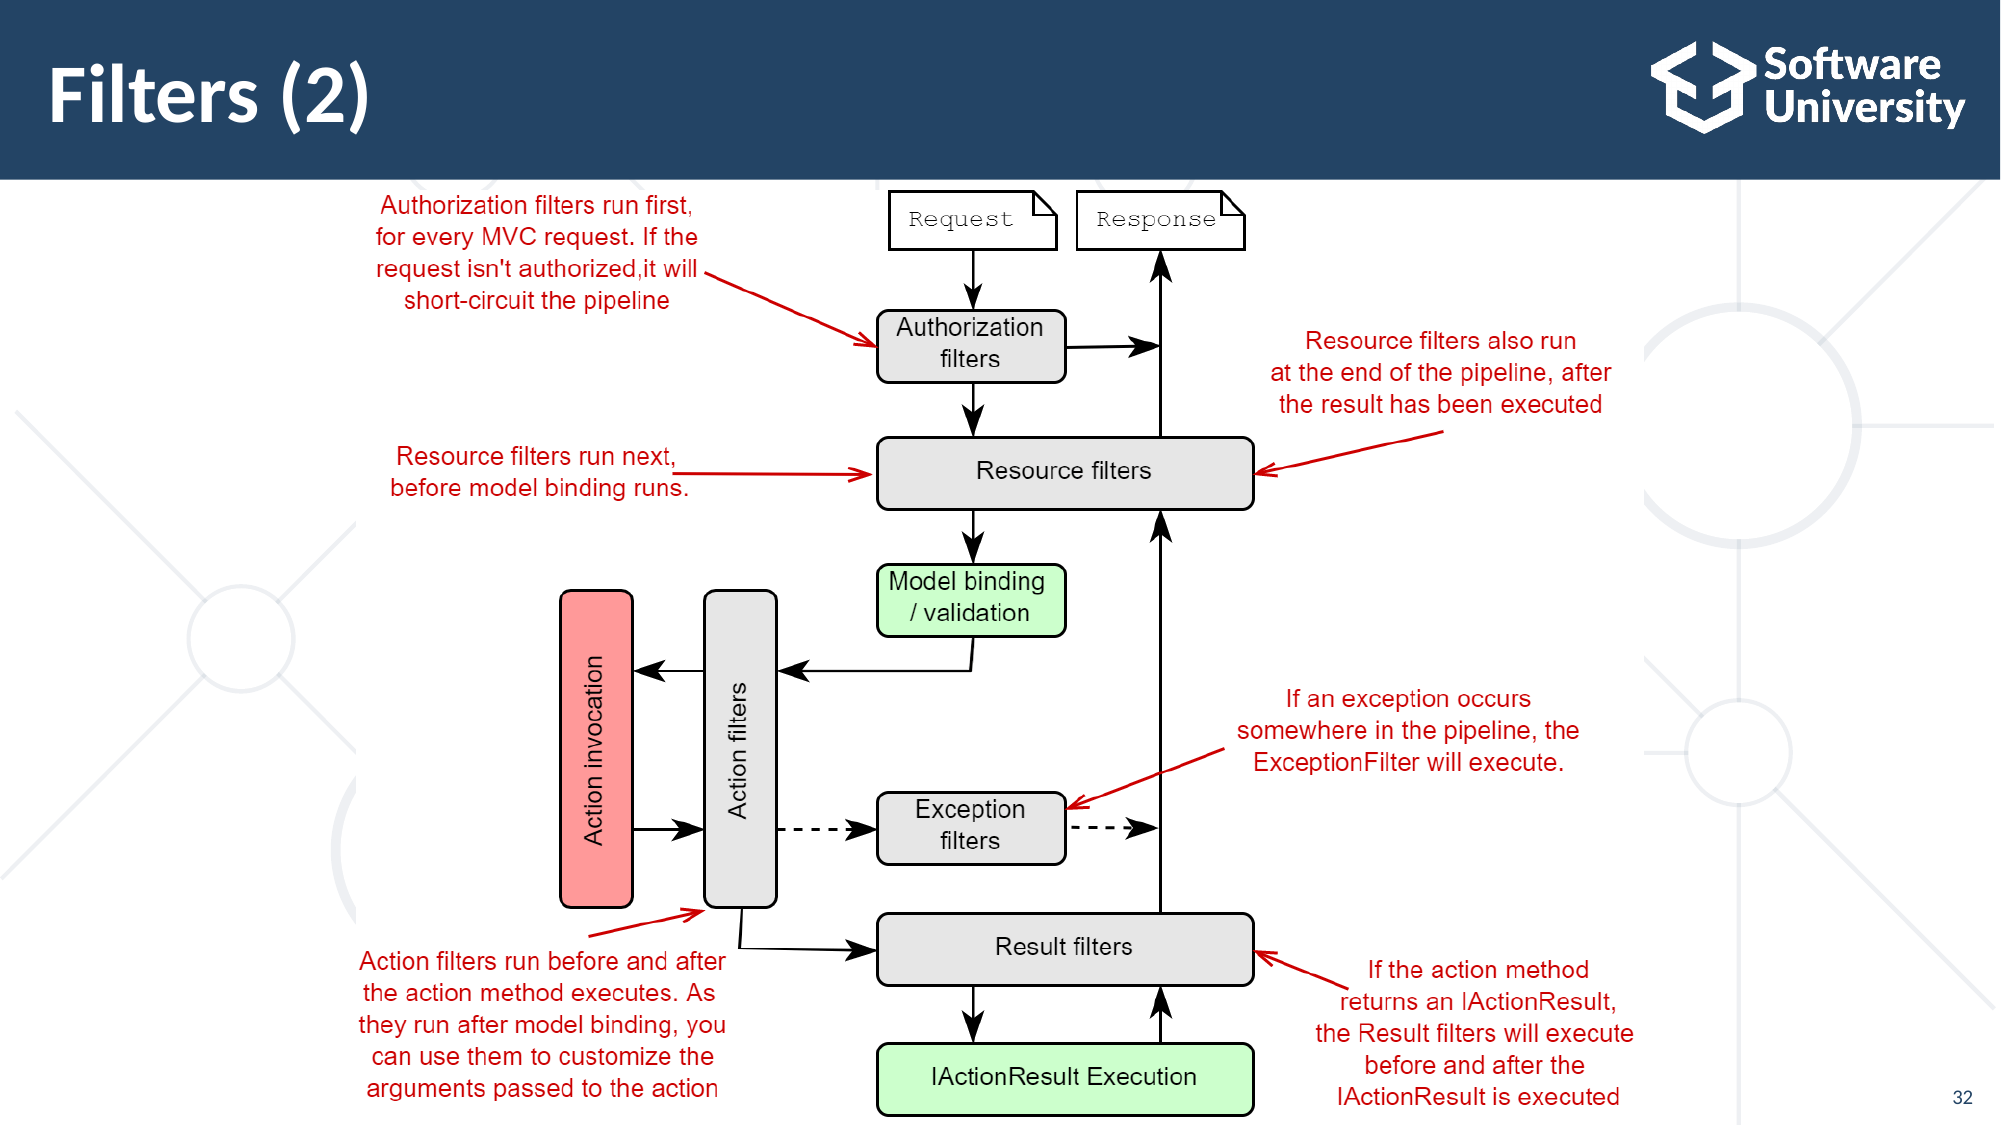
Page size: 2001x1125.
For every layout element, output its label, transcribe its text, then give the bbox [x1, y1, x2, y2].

title Filters (2) [31, 16, 1625, 162]
picture [1651, 41, 1966, 134]
slide_number 32 [1927, 1067, 1989, 1117]
picture [356, 190, 1644, 1125]
